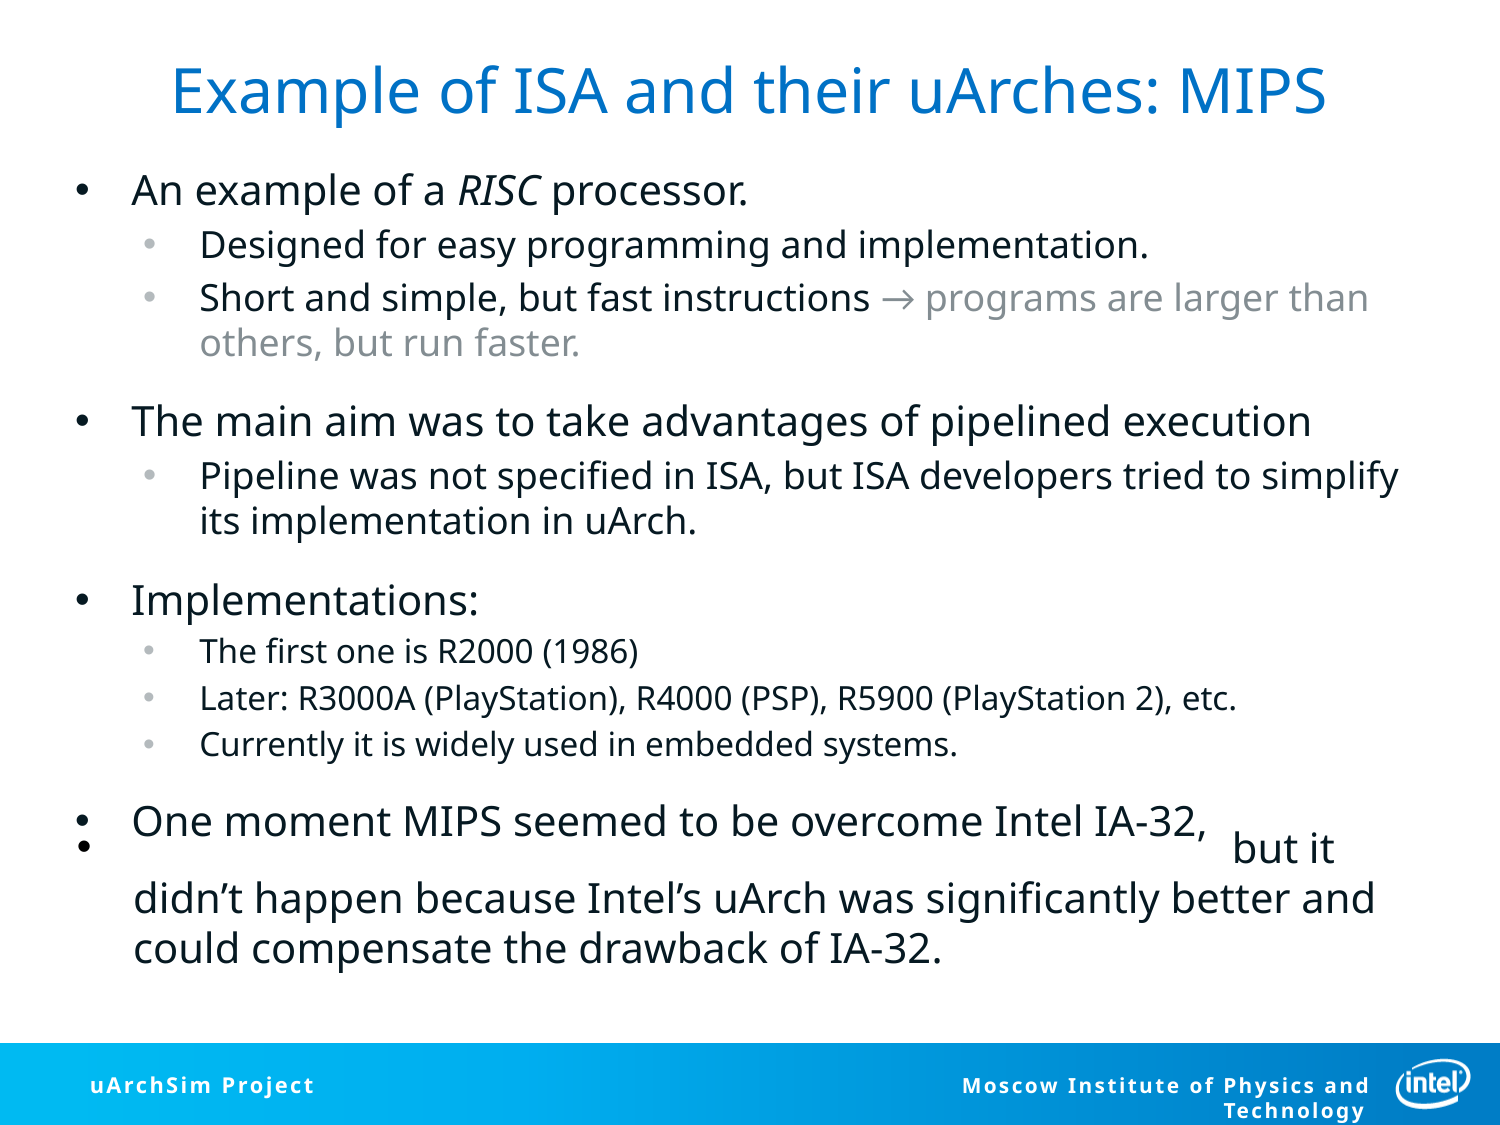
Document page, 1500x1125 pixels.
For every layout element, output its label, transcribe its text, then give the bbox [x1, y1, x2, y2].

picture [1289, 1043, 1296, 1125]
picture [1243, 1043, 1253, 1125]
text_box One moment MIPS seemed to be overcome Intel IA-32,, but it didn’t happen because Intel’s uArch was significantly better and could compensate the drawback of IA-32. [76, 821, 1427, 965]
list An example of a RISC processor. Designed for easy programming and implementation. Short and simple, but fast instructions → programs are larger than others, but run faster. The main aim was to take advantages of pipelined execution Pipeline was not specified in ISA, but ISA developers tried to simplify its implementation in uArch. Implementations: The first one is R2000 (1986) Later: R3000A (PlayStation), R4000 (PSP), R5900 (PlayStation 2), etc. Currently it is widely used in embedded systems. One moment MIPS seemed to be overcome Intel IA-32, but it didn’t happen because Intel’s uArch was significantly better and could compensate the drawback of IA-32. [74, 163, 1426, 1001]
title Example of ISA and their uArches: MIPS [74, 26, 1426, 163]
picture [1307, 1043, 1314, 1125]
picture [1324, 1043, 1500, 1125]
